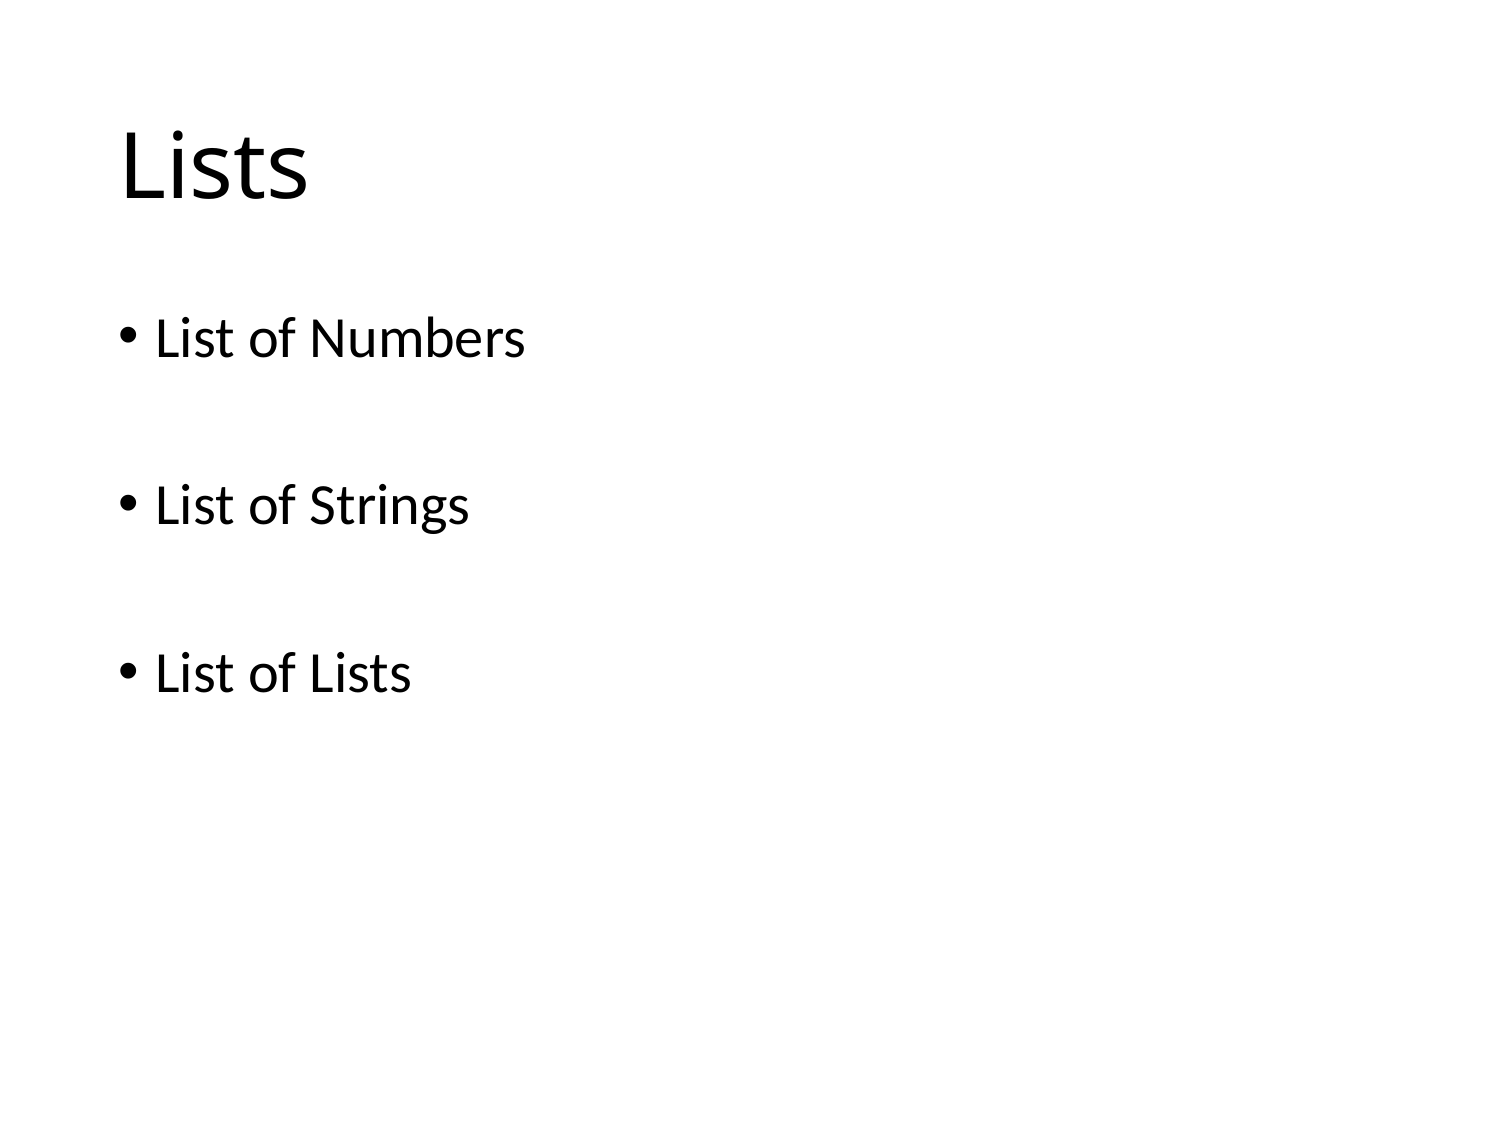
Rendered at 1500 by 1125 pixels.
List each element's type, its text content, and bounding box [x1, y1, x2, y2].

list List of Numbers List of Strings List of Lists [103, 299, 1397, 1014]
title Lists [103, 59, 1397, 278]
